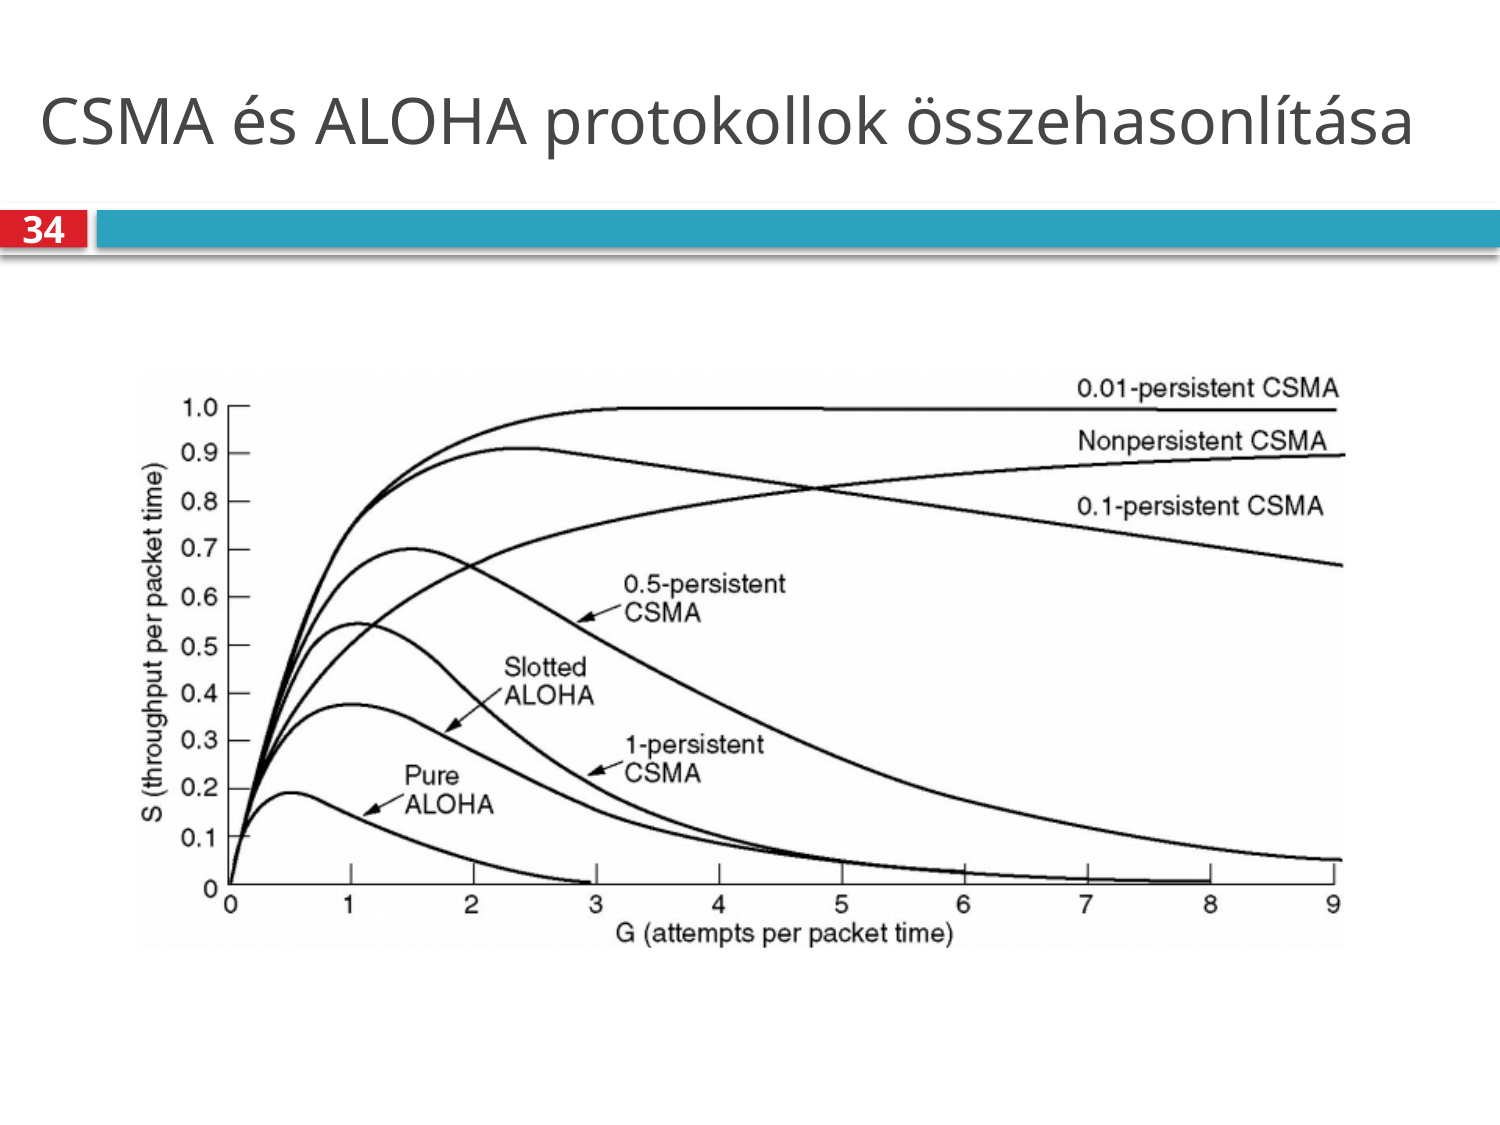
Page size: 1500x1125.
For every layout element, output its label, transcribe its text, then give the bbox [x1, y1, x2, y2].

title CSMA és ALOHA protokollok összehasonlítása [24, 37, 1475, 200]
picture [123, 349, 1377, 985]
slide_number 34 [0, 206, 88, 257]
